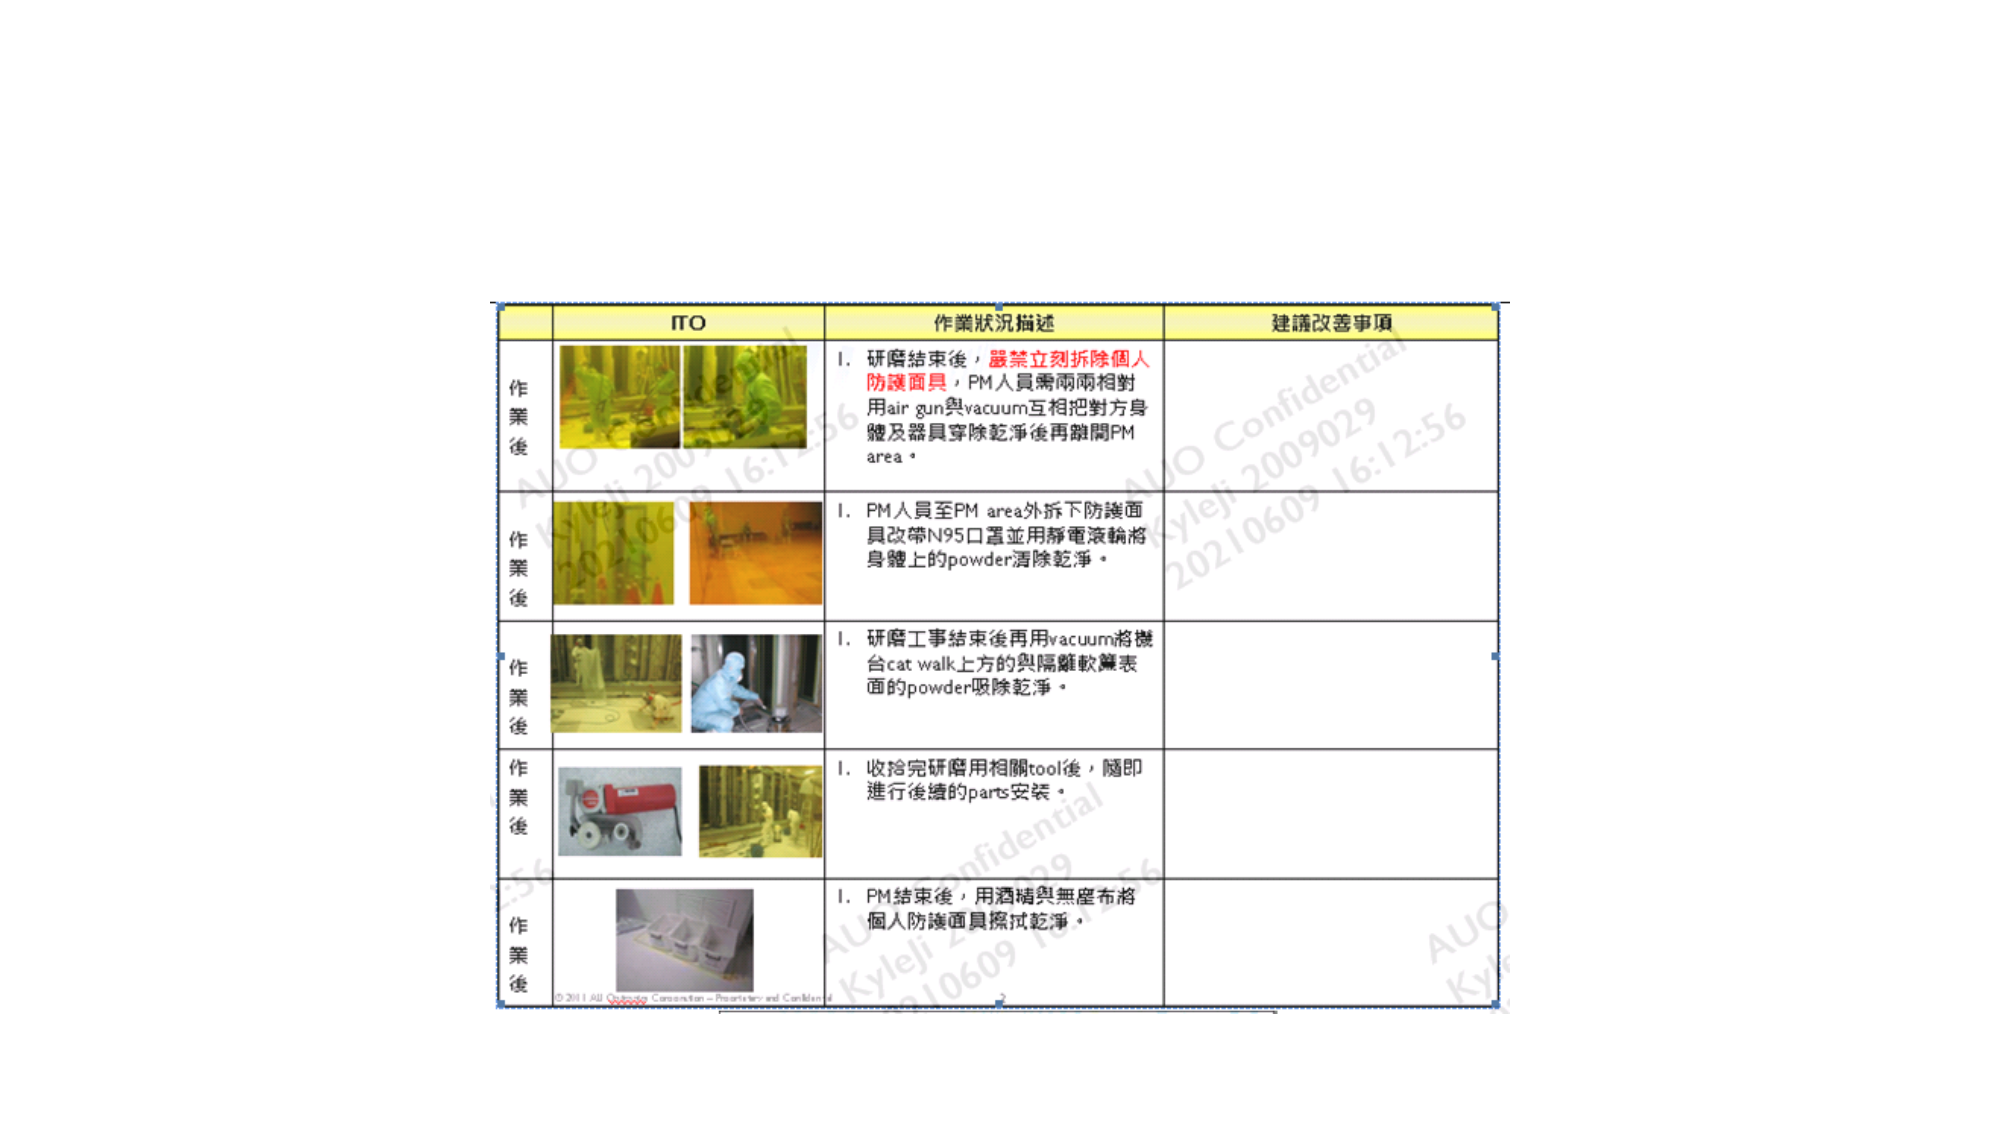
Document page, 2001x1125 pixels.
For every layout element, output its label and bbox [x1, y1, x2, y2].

list [490, 299, 1510, 1014]
